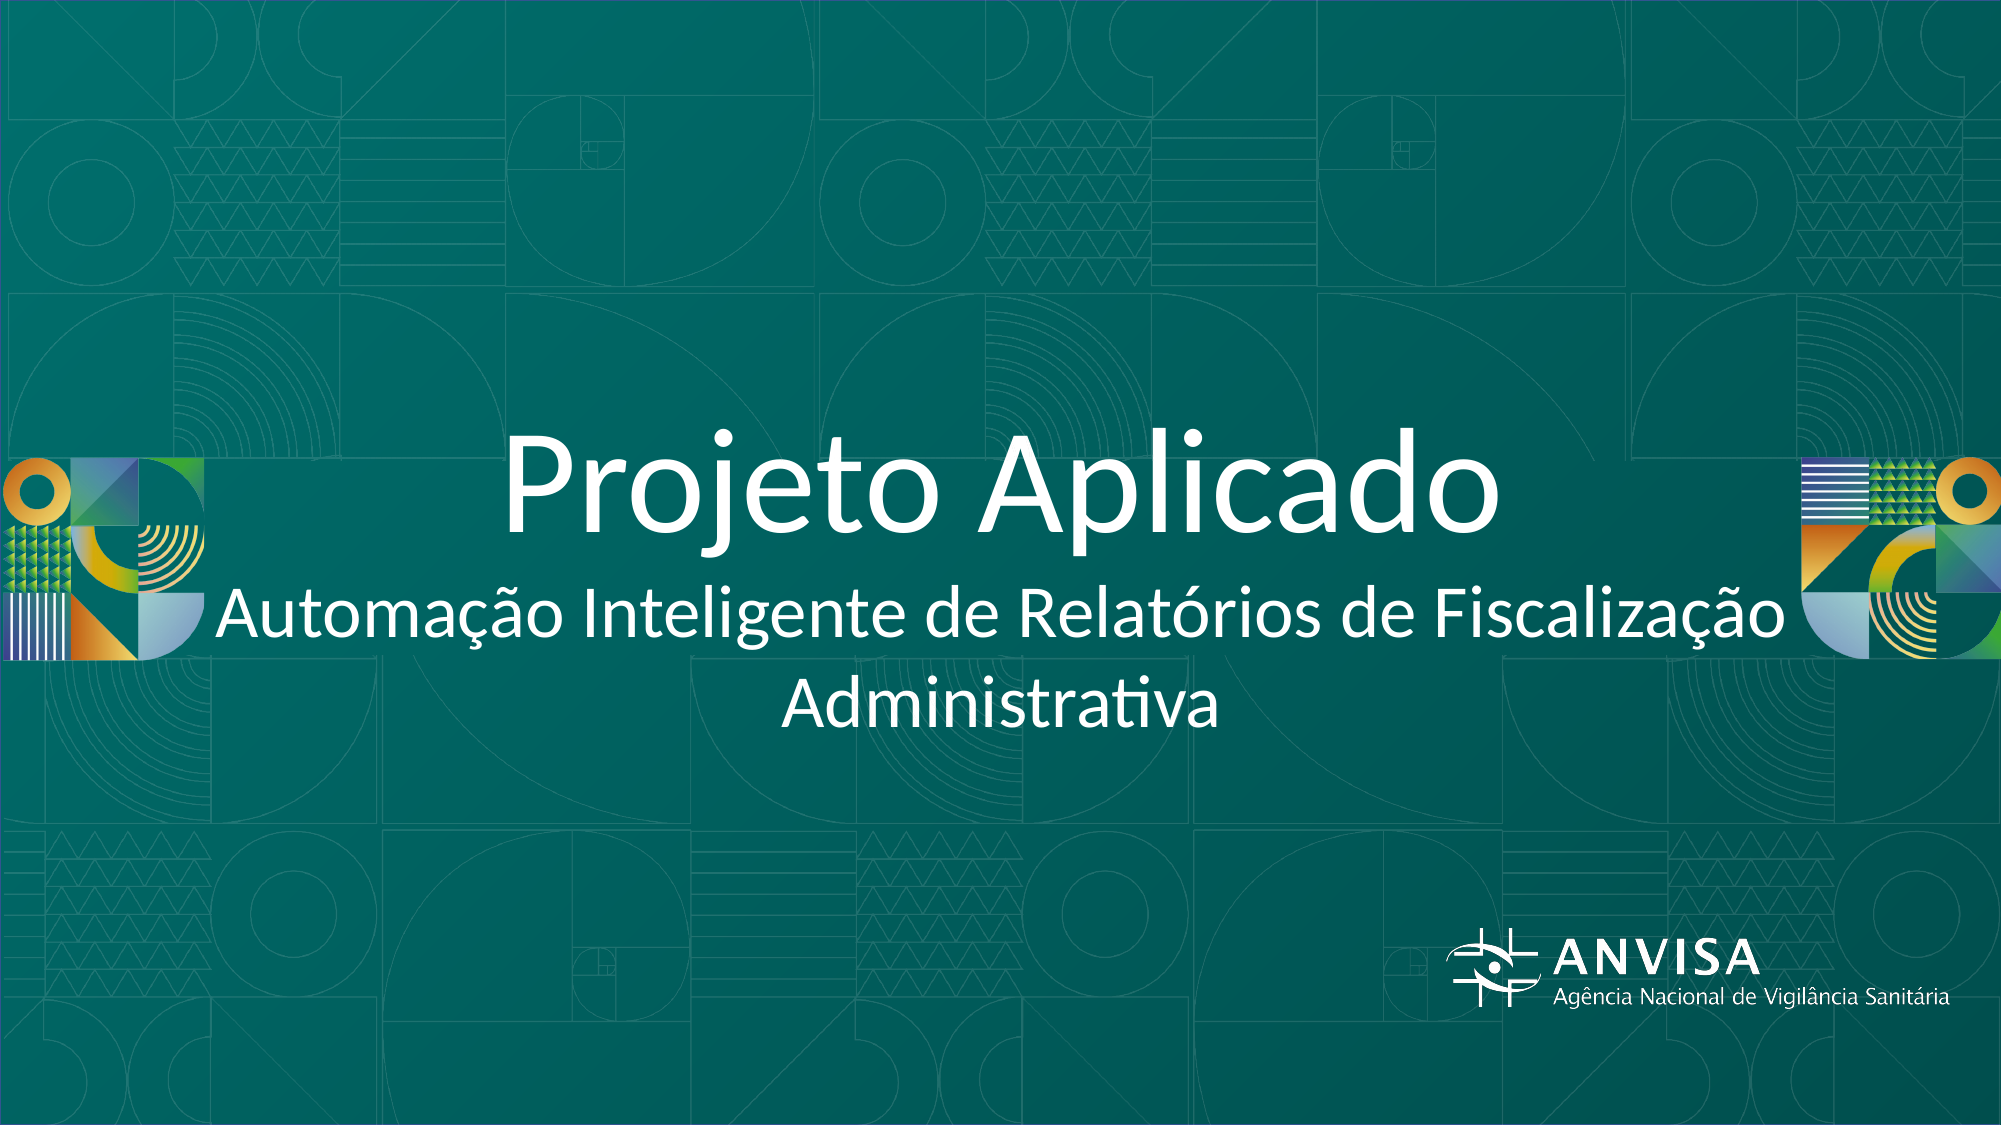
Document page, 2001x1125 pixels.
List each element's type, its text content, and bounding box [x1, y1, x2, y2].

text_box Projeto Aplicado Automação Inteligente de Relatórios de Fiscalização Administrativa [212, 461, 1790, 655]
picture [0, 0, 2001, 1125]
